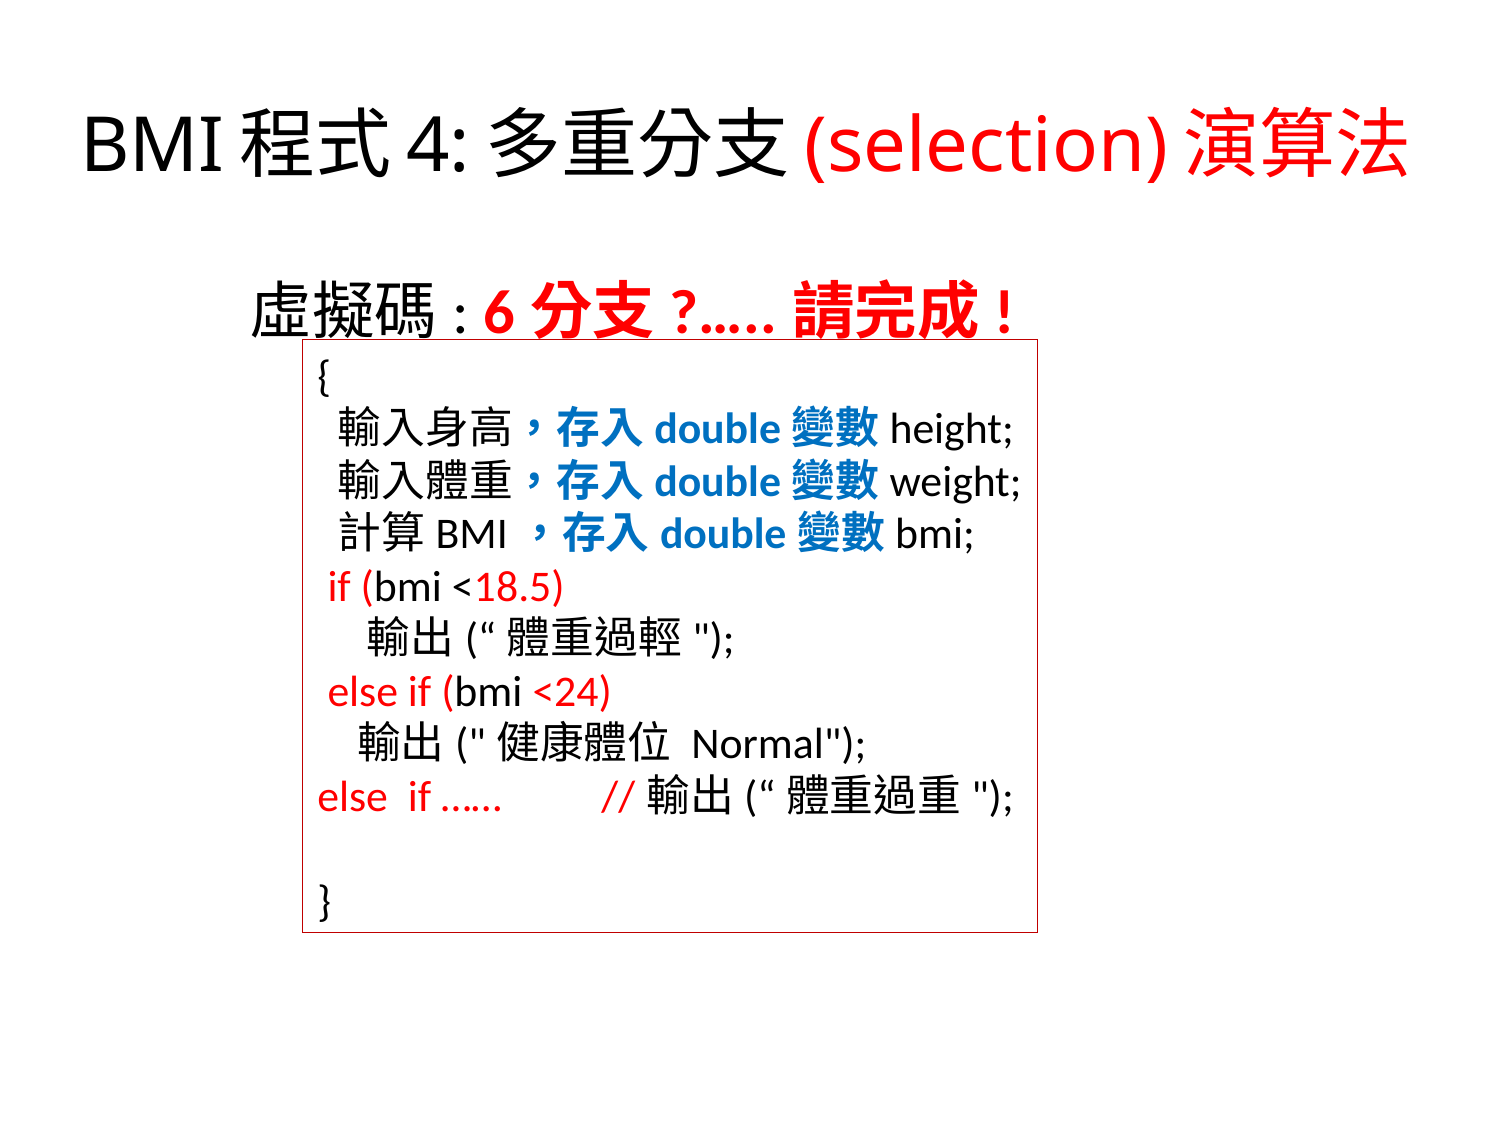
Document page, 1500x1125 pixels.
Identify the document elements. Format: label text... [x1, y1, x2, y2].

text_box { 輸入身高，存入double變數height; 輸入體重，存入double變數weight; 計算BMI，存入double變數bmi; if (bmi <18.5) 輸出(“體重過輕"); else if (bmi <24) 輸出("健康體位 Normal"); else if …… //輸出(“體重過重"); } [302, 339, 1038, 933]
text_box 虛擬碼: 6分支?…..請完成! [235, 263, 1030, 354]
title BMI程式4:多重分支(selection)演算法 [64, 90, 1436, 204]
